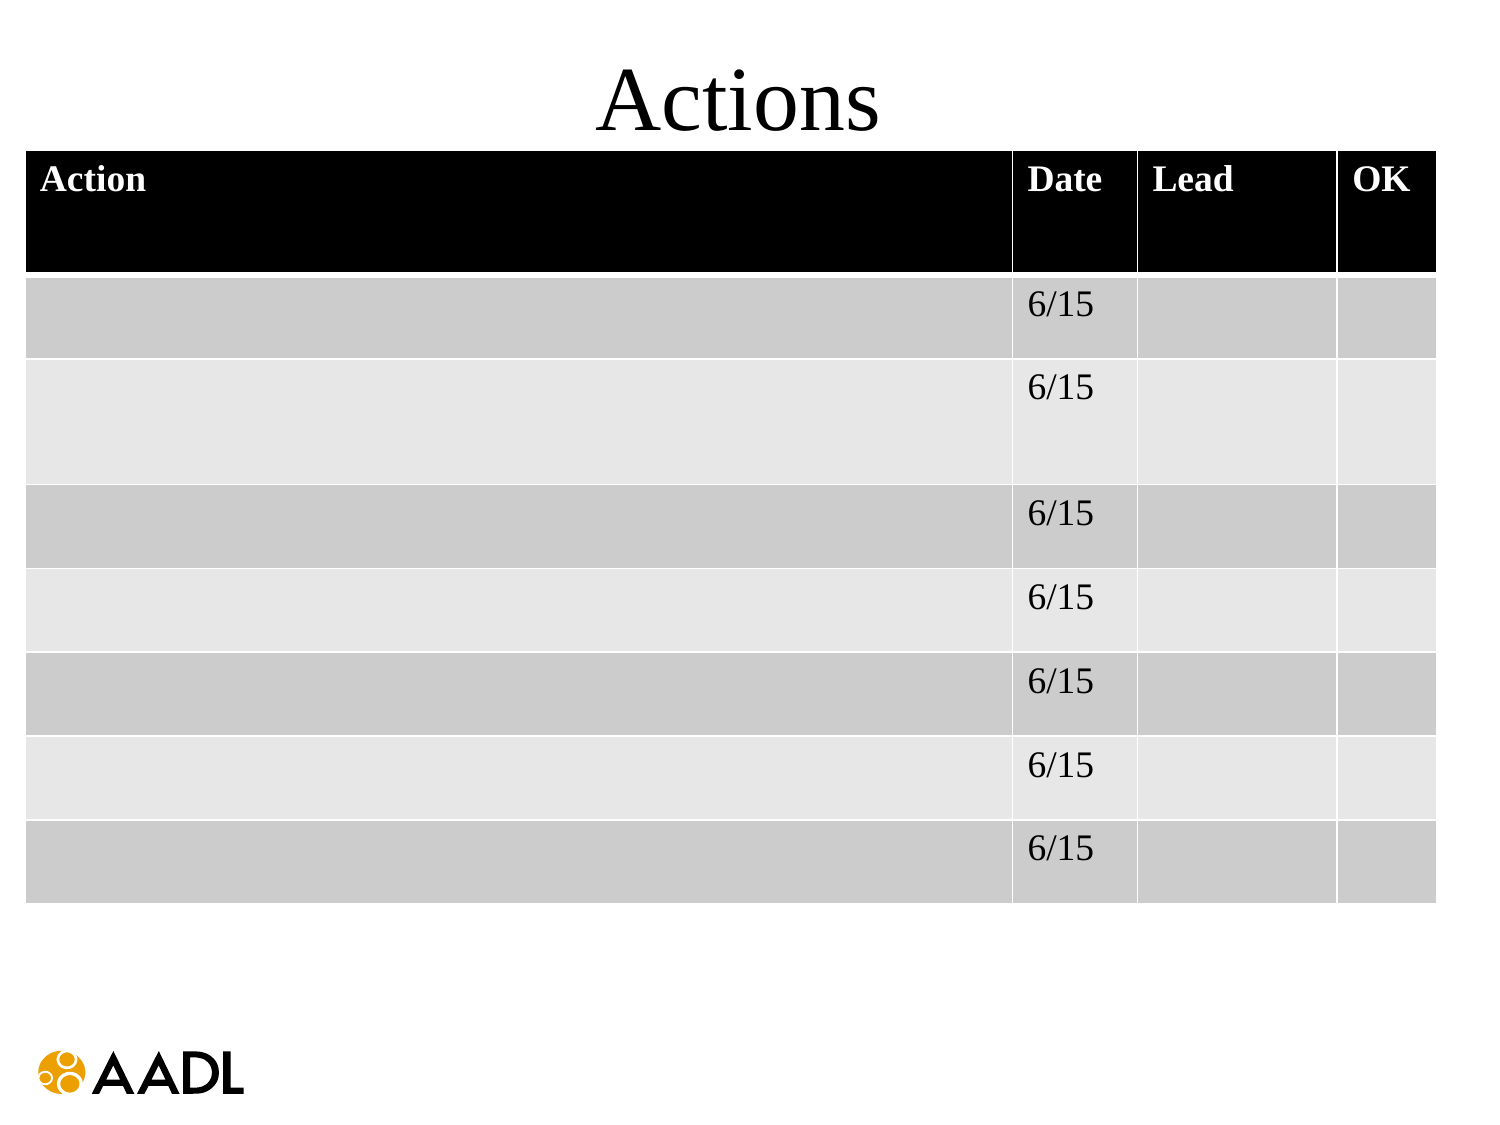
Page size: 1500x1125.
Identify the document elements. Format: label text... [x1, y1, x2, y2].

table_cell [1138, 737, 1336, 819]
table_cell [26, 653, 1012, 735]
table_cell 6/15 [1013, 360, 1137, 484]
table_cell [1338, 653, 1436, 735]
table_cell 6/15 [1013, 821, 1137, 903]
title Actions [112, 0, 1388, 149]
table_cell [26, 485, 1012, 568]
table_header Action [26, 151, 1012, 272]
table_cell [1338, 485, 1436, 568]
table_cell 6/15 [1013, 653, 1137, 735]
table_cell [1338, 278, 1436, 358]
table_cell [26, 360, 1012, 484]
table_cell [1338, 569, 1436, 651]
table_cell [26, 569, 1012, 651]
table_cell [1138, 278, 1336, 358]
table_cell [26, 737, 1012, 819]
table_header OK [1338, 151, 1436, 272]
table_cell 6/15 [1013, 278, 1137, 358]
table_cell [26, 278, 1012, 358]
table_cell [1338, 821, 1436, 903]
table_cell [1138, 821, 1336, 903]
table_cell 6/15 [1013, 737, 1137, 819]
table_cell [1138, 569, 1336, 651]
table_header Lead [1138, 151, 1336, 272]
table_cell [1138, 360, 1336, 484]
table_cell [1138, 485, 1336, 568]
table_cell [1338, 360, 1436, 484]
table_cell [1138, 653, 1336, 735]
table_cell [1338, 737, 1436, 819]
table_cell 6/15 [1013, 485, 1137, 568]
table_cell 6/15 [1013, 569, 1137, 651]
table_header Date [1013, 151, 1137, 272]
table_cell [26, 821, 1012, 903]
